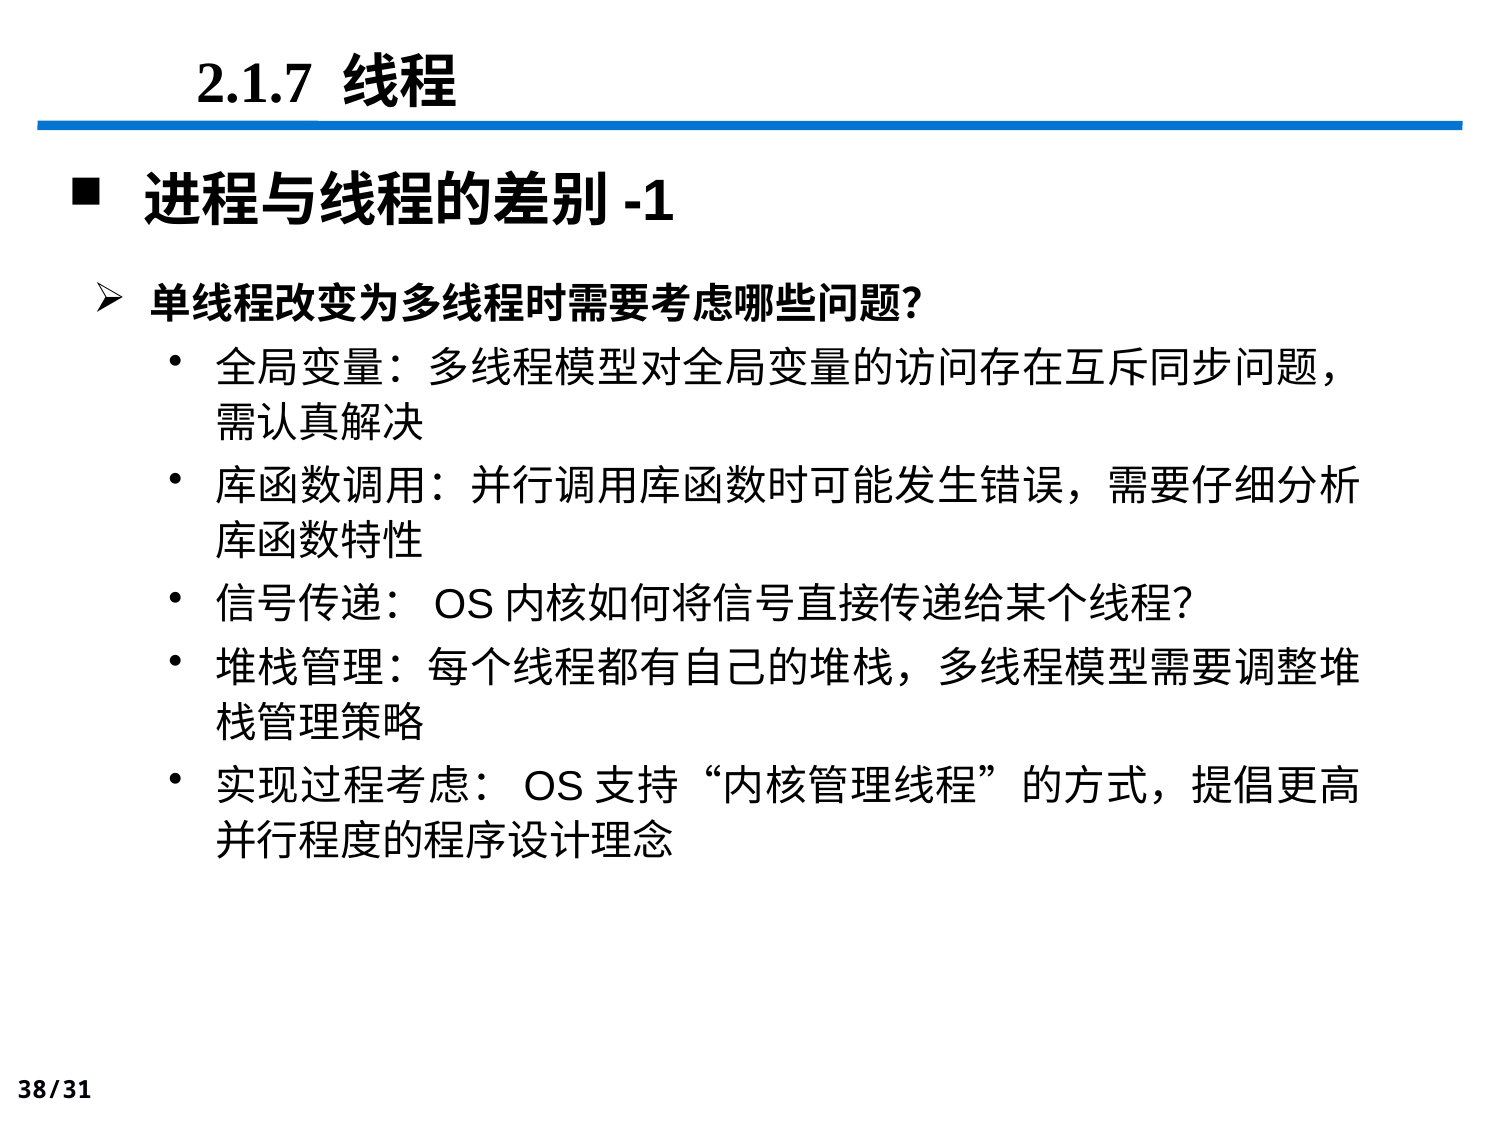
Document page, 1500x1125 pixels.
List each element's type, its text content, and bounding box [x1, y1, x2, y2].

list 单线程改变为多线程时需要考虑哪些问题？ 全局变量：多线程模型对全局变量的访问存在互斥同步问题，需认真解决 库函数调用：并行调用库函数时可能发生错误，需要仔细分析库函数特性 信号传递：OS内核如何将信号直接传递给某个线程？ 堆栈管理：每个线程都有自己的堆栈，多线程模型需要调整堆栈管理策略 实现过程考虑：OS支持“内核管理线程”的方式，提倡更高并行程度的程序设计理念 [78, 264, 1377, 941]
title 进程与线程的差别-1 [53, 154, 691, 232]
text_box 2.1.7 线程 [181, 36, 1375, 122]
